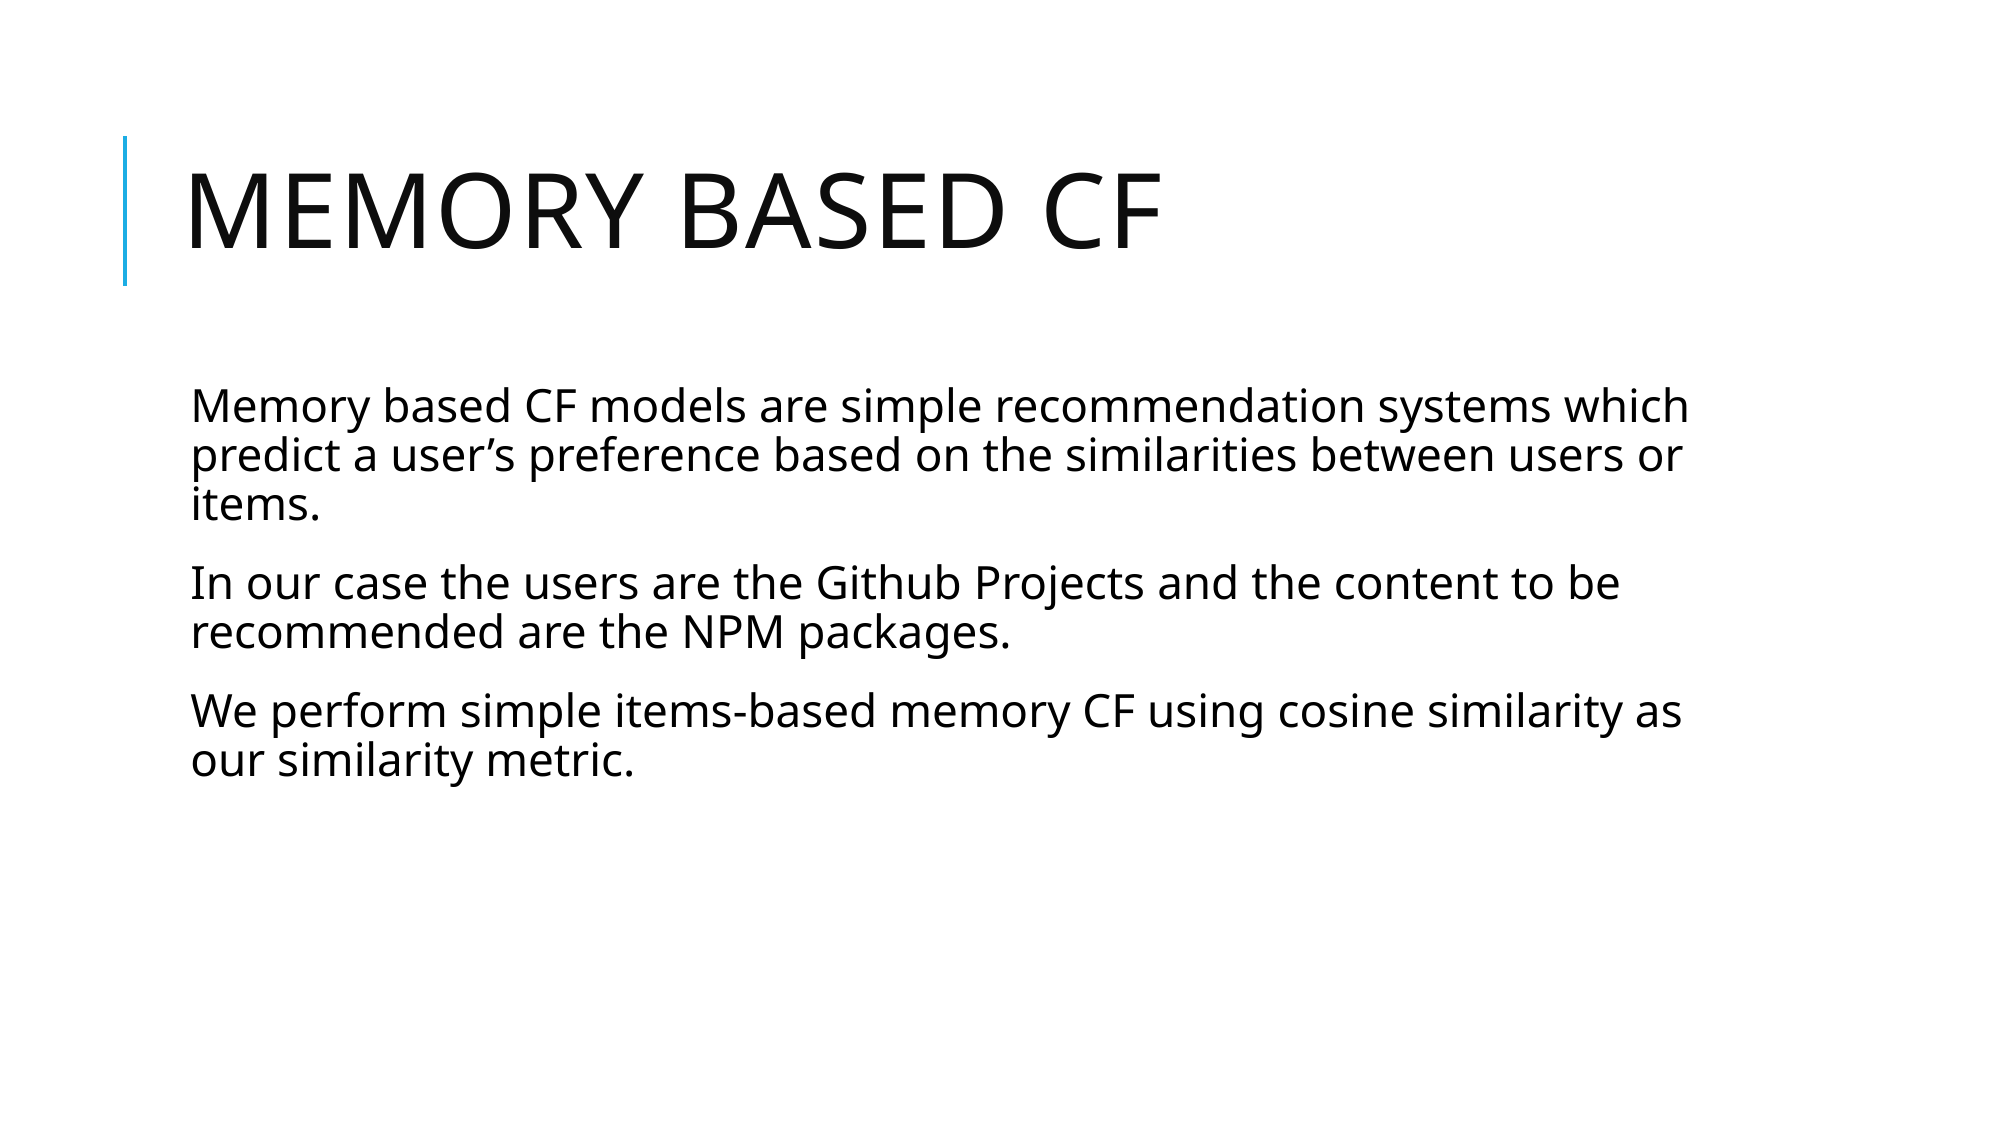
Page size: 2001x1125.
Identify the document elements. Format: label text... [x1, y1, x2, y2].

list Memory based CF models are simple recommendation systems which predict a user’s preference based on the similarities between users or items. In our case the users are the Github Projects and the content to be recommended are the NPM packages. We perform simple items-based memory CF using cosine similarity as our similarity metric. [168, 375, 1763, 1035]
title Memory Based CF [168, 96, 1763, 342]
